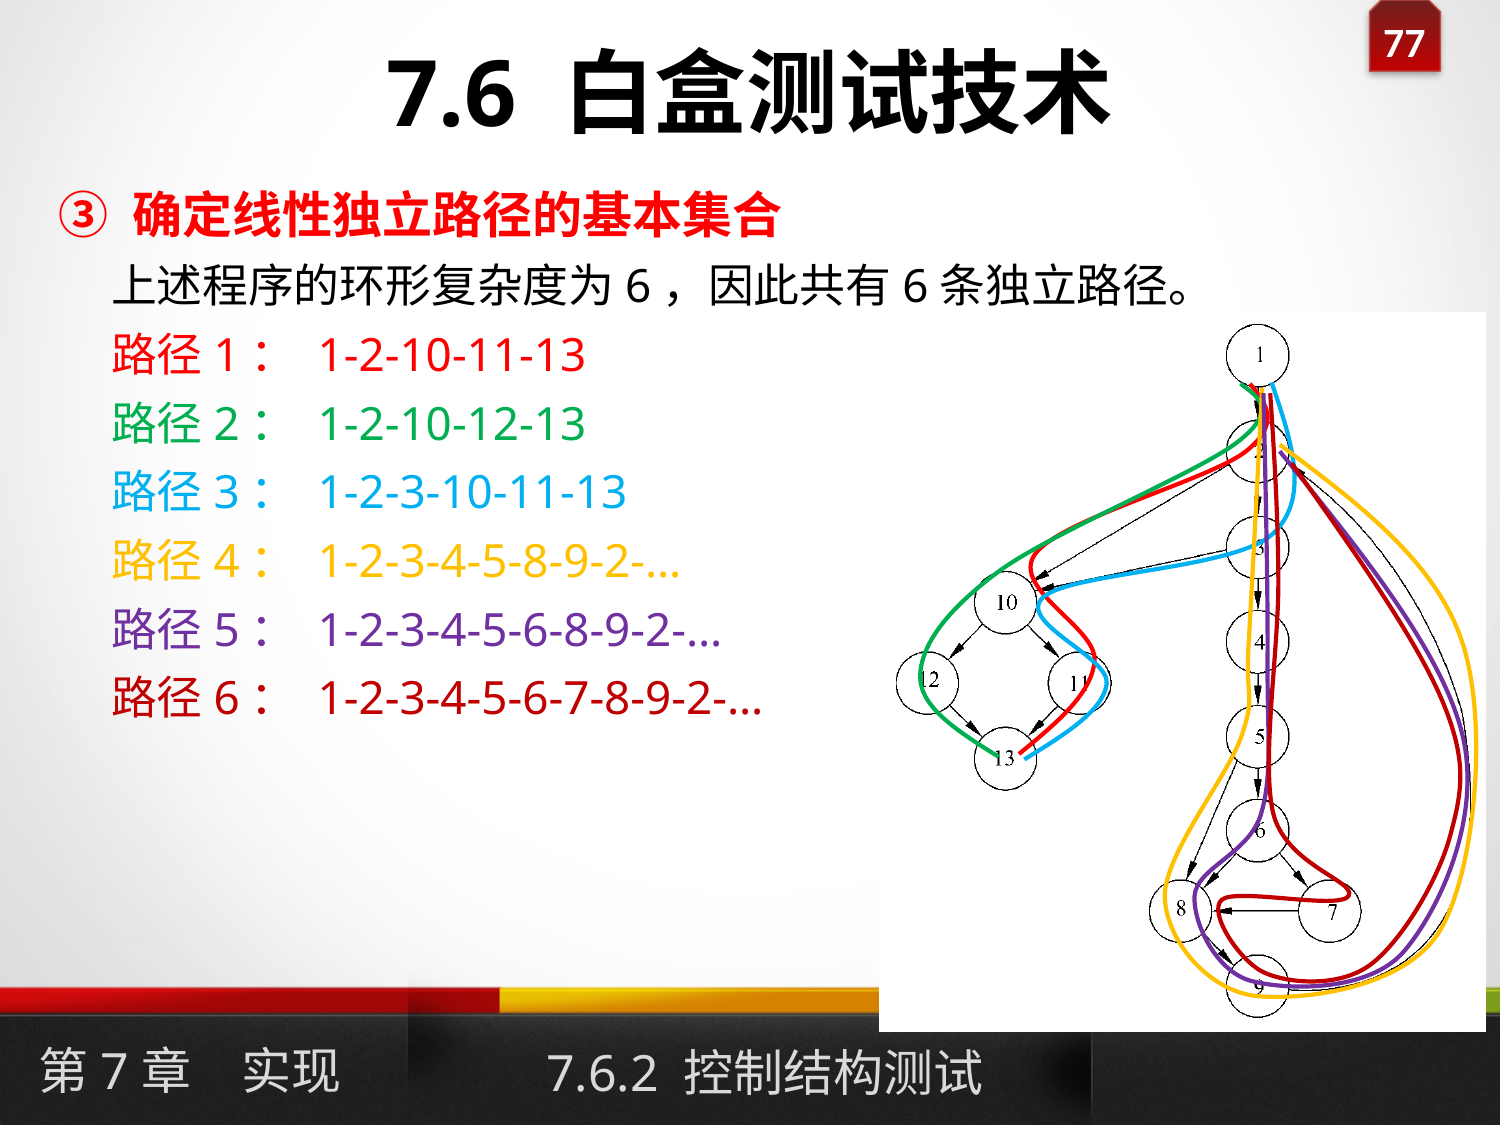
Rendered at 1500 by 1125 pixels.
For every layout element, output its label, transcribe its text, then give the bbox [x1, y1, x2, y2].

text_box 7.6.2 控制结构测试 [458, 1032, 1073, 1111]
text_box 第7章 实现 [0, 1032, 380, 1108]
picture [0, 0, 1500, 1125]
title 7.6 白盒测试技术 [74, 0, 1426, 160]
text_box ③ 确定线性独立路径的基本集合 上述程序的环形复杂度为6，因此共有6条独立路径。 路径1： 1-2-10-11-13 路径2： 1-2-10-12-13 路径3： 1-2-3-10-11-13 路径4： 1-2-3-4-5-8-9-2-… 路径5： 1-2-3-4-5-6-8-9-2-… 路径6： 1-2-3-4-5-6-7-8-9-2-… [44, 160, 1456, 732]
